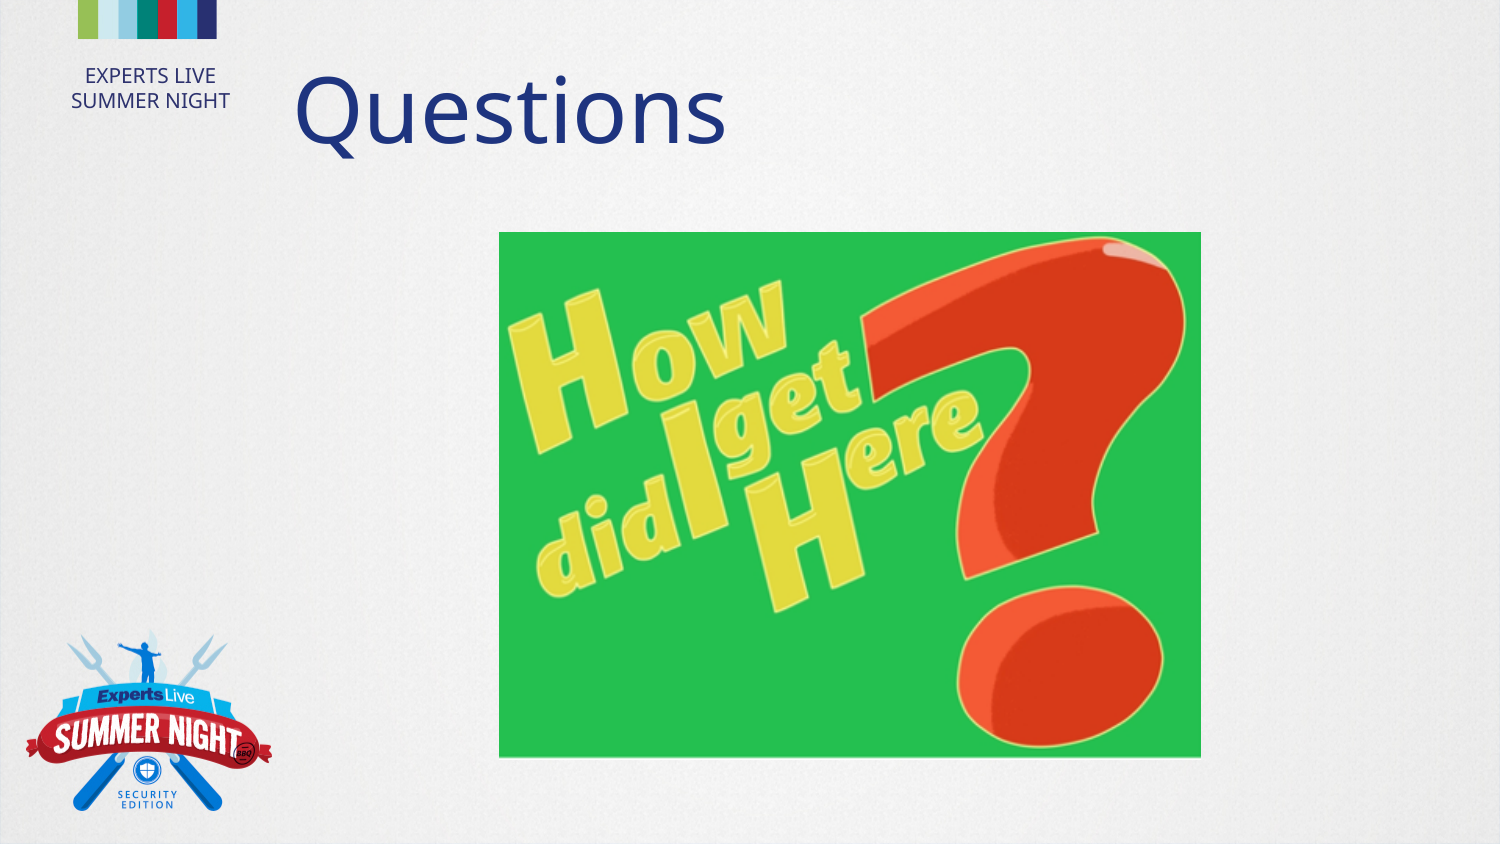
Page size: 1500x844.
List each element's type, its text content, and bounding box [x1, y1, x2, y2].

picture [0, 0, 1500, 844]
title Questions [277, 44, 1424, 185]
